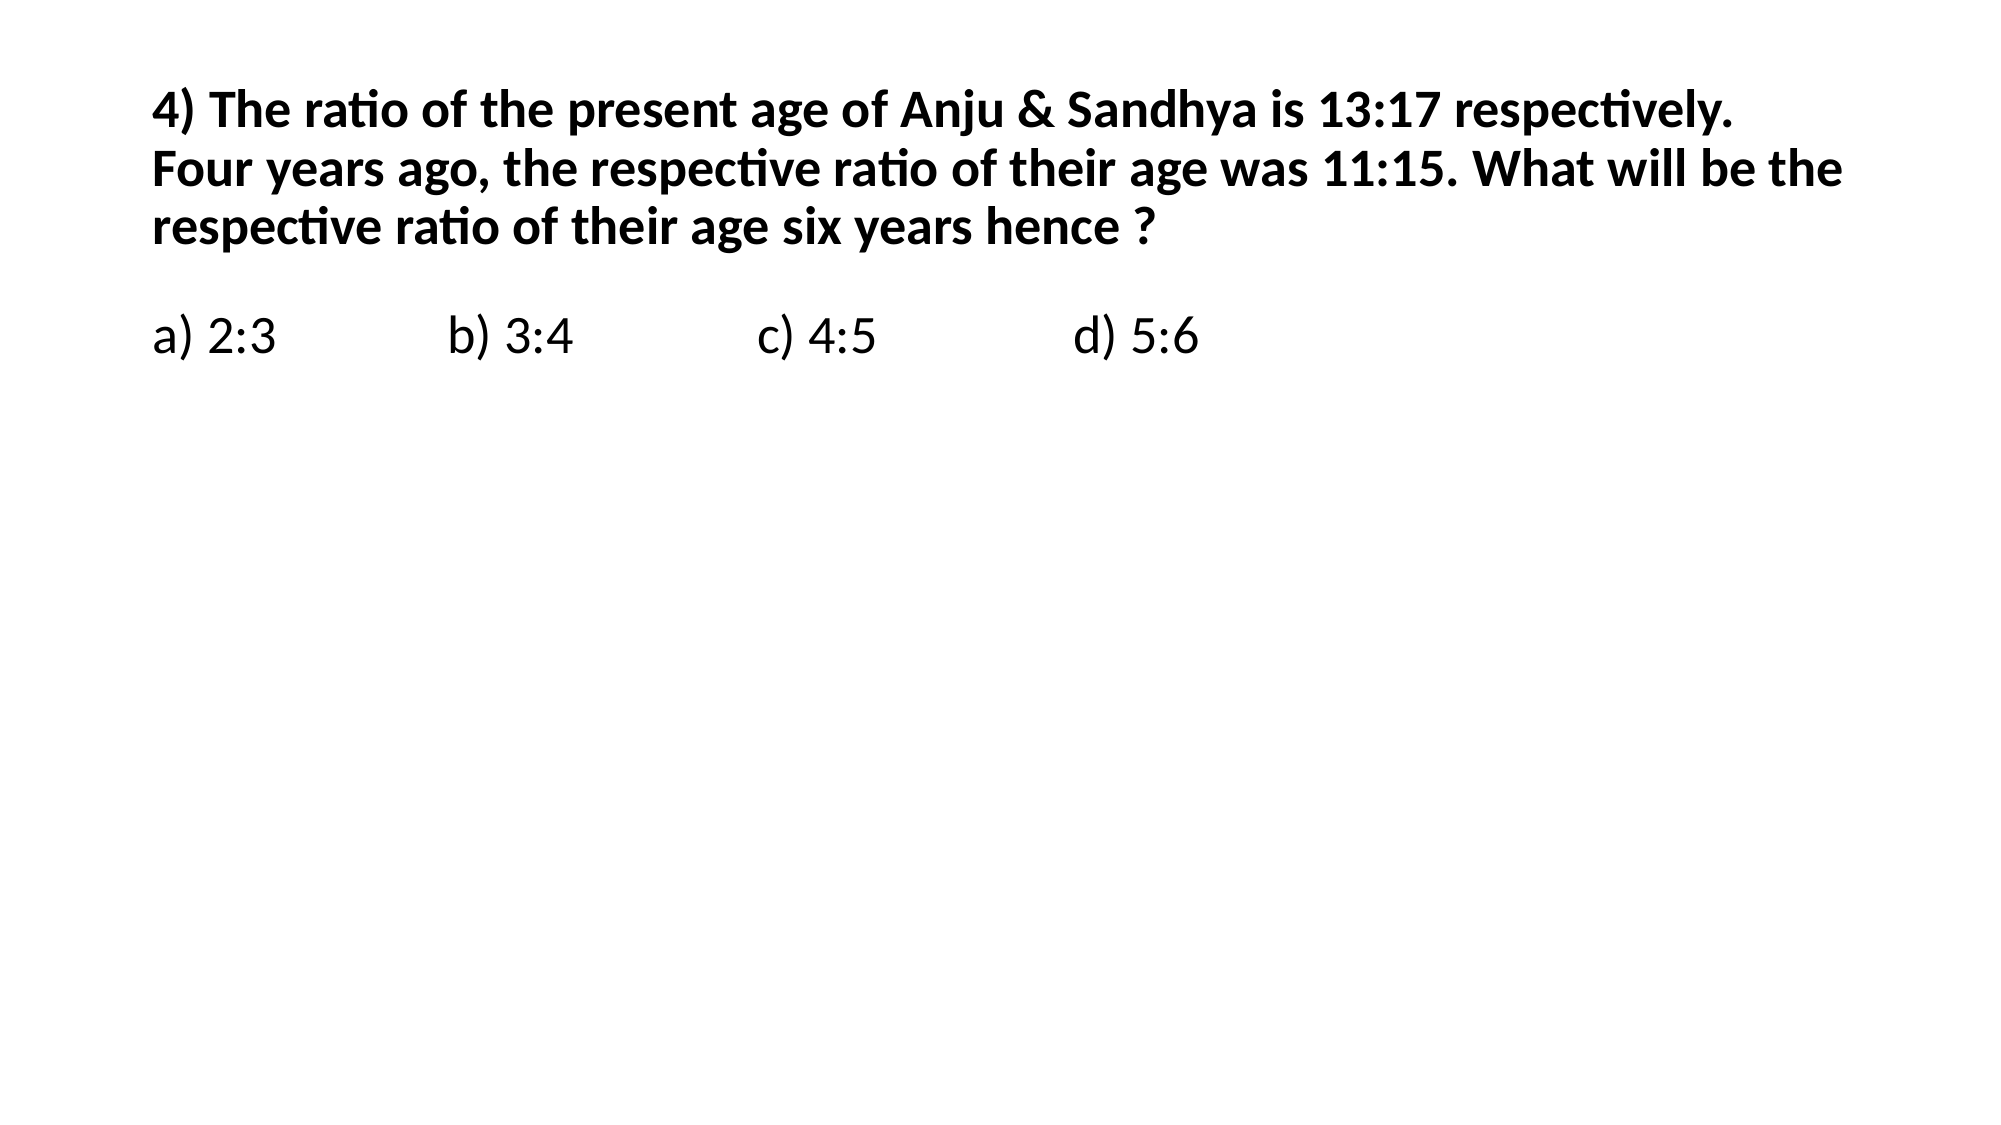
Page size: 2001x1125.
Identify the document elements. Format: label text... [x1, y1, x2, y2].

list a) 2:3 b) 3:4 c) 4:5 d) 5:6 [137, 299, 1863, 1014]
title 4) The ratio of the present age of Anju & Sandhya is 13:17 respectively. Four years ago, the respective ratio of their age was 11:15. What will be the respective ratio of their age six years hence ? [137, 59, 1863, 278]
